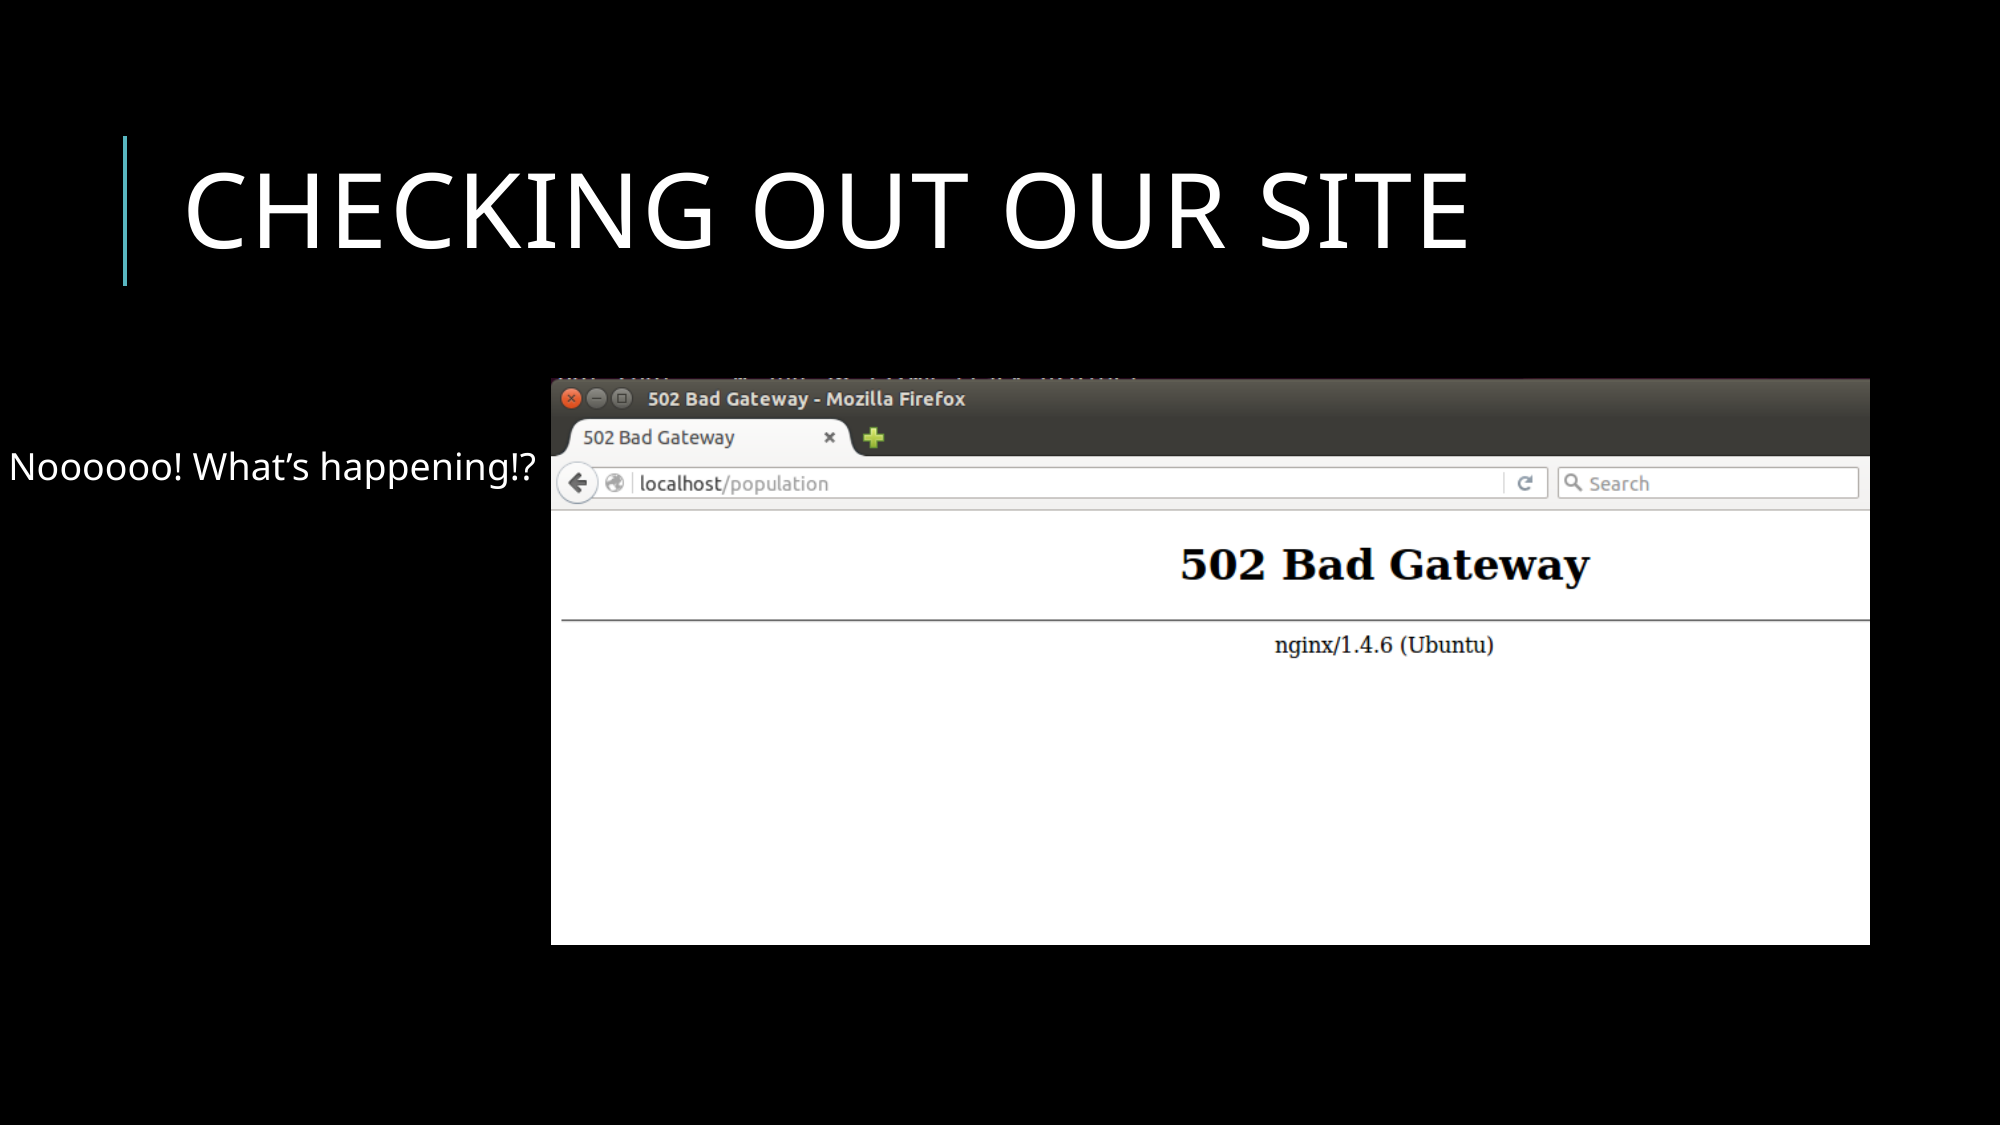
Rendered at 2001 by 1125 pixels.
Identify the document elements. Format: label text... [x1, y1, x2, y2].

title Checking out our site [168, 96, 1763, 342]
text_box Noooooo! What’s happening!? [0, 435, 544, 496]
picture [550, 377, 1870, 946]
